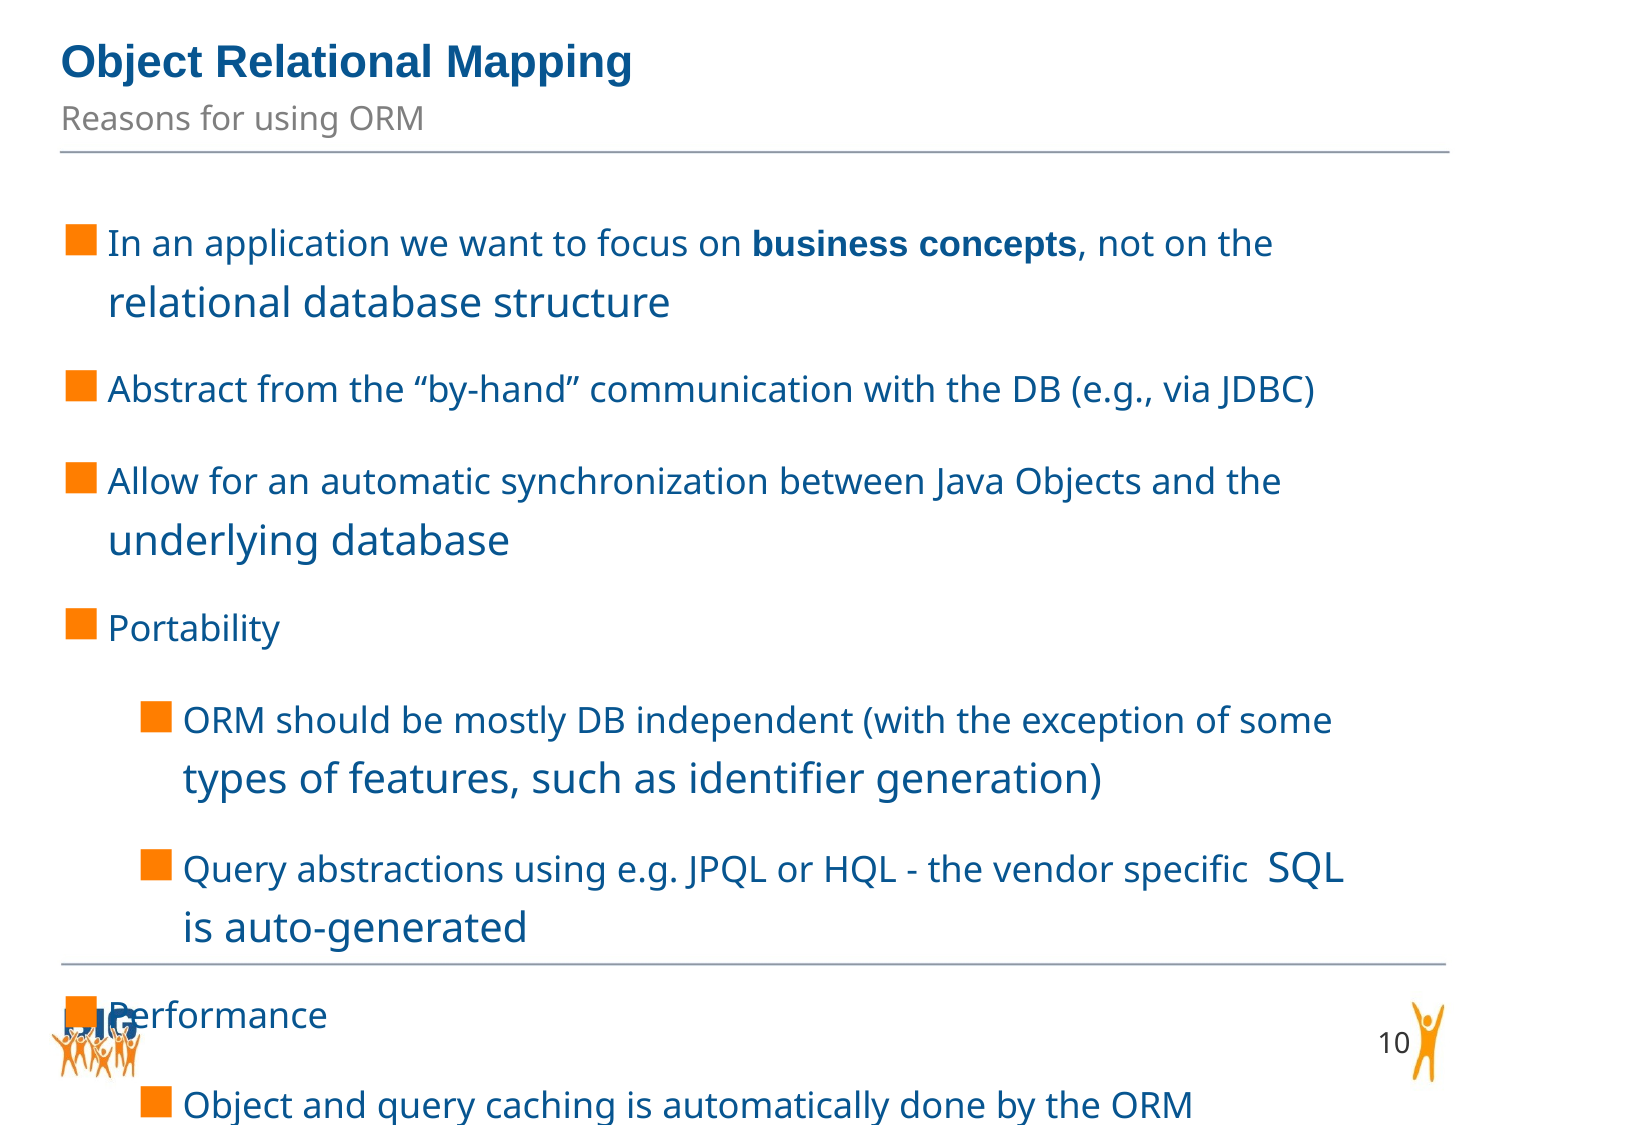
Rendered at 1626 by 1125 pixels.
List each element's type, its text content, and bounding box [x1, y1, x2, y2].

text_box In an application we want to focus on business concepts, not on the relational database structure Abstract from the “by-hand” communication with the DB (e.g., via JDBC) Allow for an automatic synchronization between Java Objects and the underlying database Portability ORM should be mostly DB independent (with the exception of some types of features, such as identifier generation) Query abstractions using e.g. JPQL or HQL - the vendor specific SQL is auto-generated Performance Object and query caching is automatically done by the ORM [58, 183, 1440, 953]
picture [639, 142, 1455, 154]
title Object Relational Mapping Reasons for using ORM [58, 15, 639, 183]
picture [56, 954, 1452, 967]
picture [1409, 990, 1454, 1091]
text_box In an application we want to focus on business concepts, not on the relational database structure Abstract from the “by-hand” communication with the DB (e.g., via JDBC) Allow for an automatic synchronization between Java Objects and the underlying database Portability ORM should be mostly DB independent (with the exception of some types of features, such as identifier generation) Query abstractions using e.g. JPQL or HQL - the vendor specific SQL is auto-generated Performance Object and query caching is automatically done by the ORM [58, 975, 1440, 1125]
picture [49, 1000, 145, 1090]
